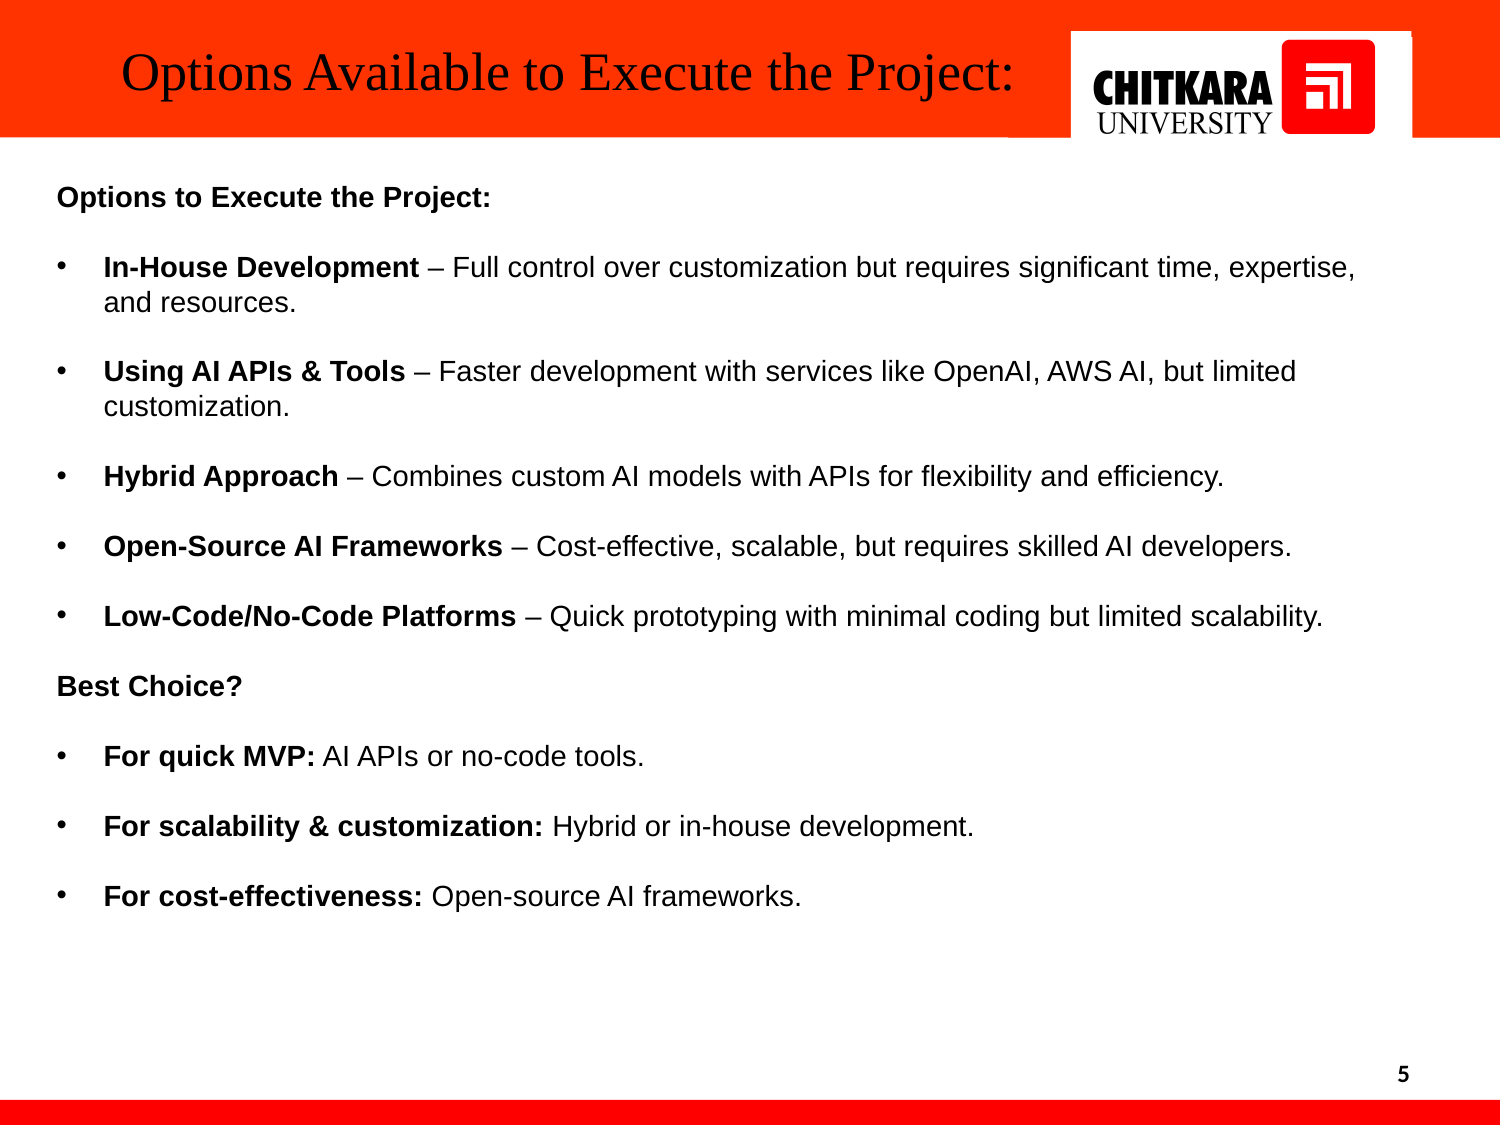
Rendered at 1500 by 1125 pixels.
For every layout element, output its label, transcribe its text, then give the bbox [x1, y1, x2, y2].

text_box Options Available to Execute the Project: [75, 0, 1063, 138]
text_box 5 [1074, 1043, 1425, 1103]
text_box [24, 248, 1475, 1043]
text_box Options to Execute the Project: In-House Development – Full control over customization but requires significant time, expertise, and resources. Using AI APIs & Tools – Faster development with services like OpenAI, AWS AI, but limited customization. Hybrid Approach – Combines custom AI models with APIs for flexibility and efficiency. Open-Source AI Frameworks – Cost-effective, scalable, but requires skilled AI developers. Low-Code/No-Code Platforms – Quick prototyping with minimal coding but limited scalability. Best Choice? For quick MVP: AI APIs or no-code tools. For scalability & customization: Hybrid or in-house development. For cost-effectiveness: Open-source AI frameworks. [41, 170, 1412, 955]
picture [1074, 37, 1390, 138]
